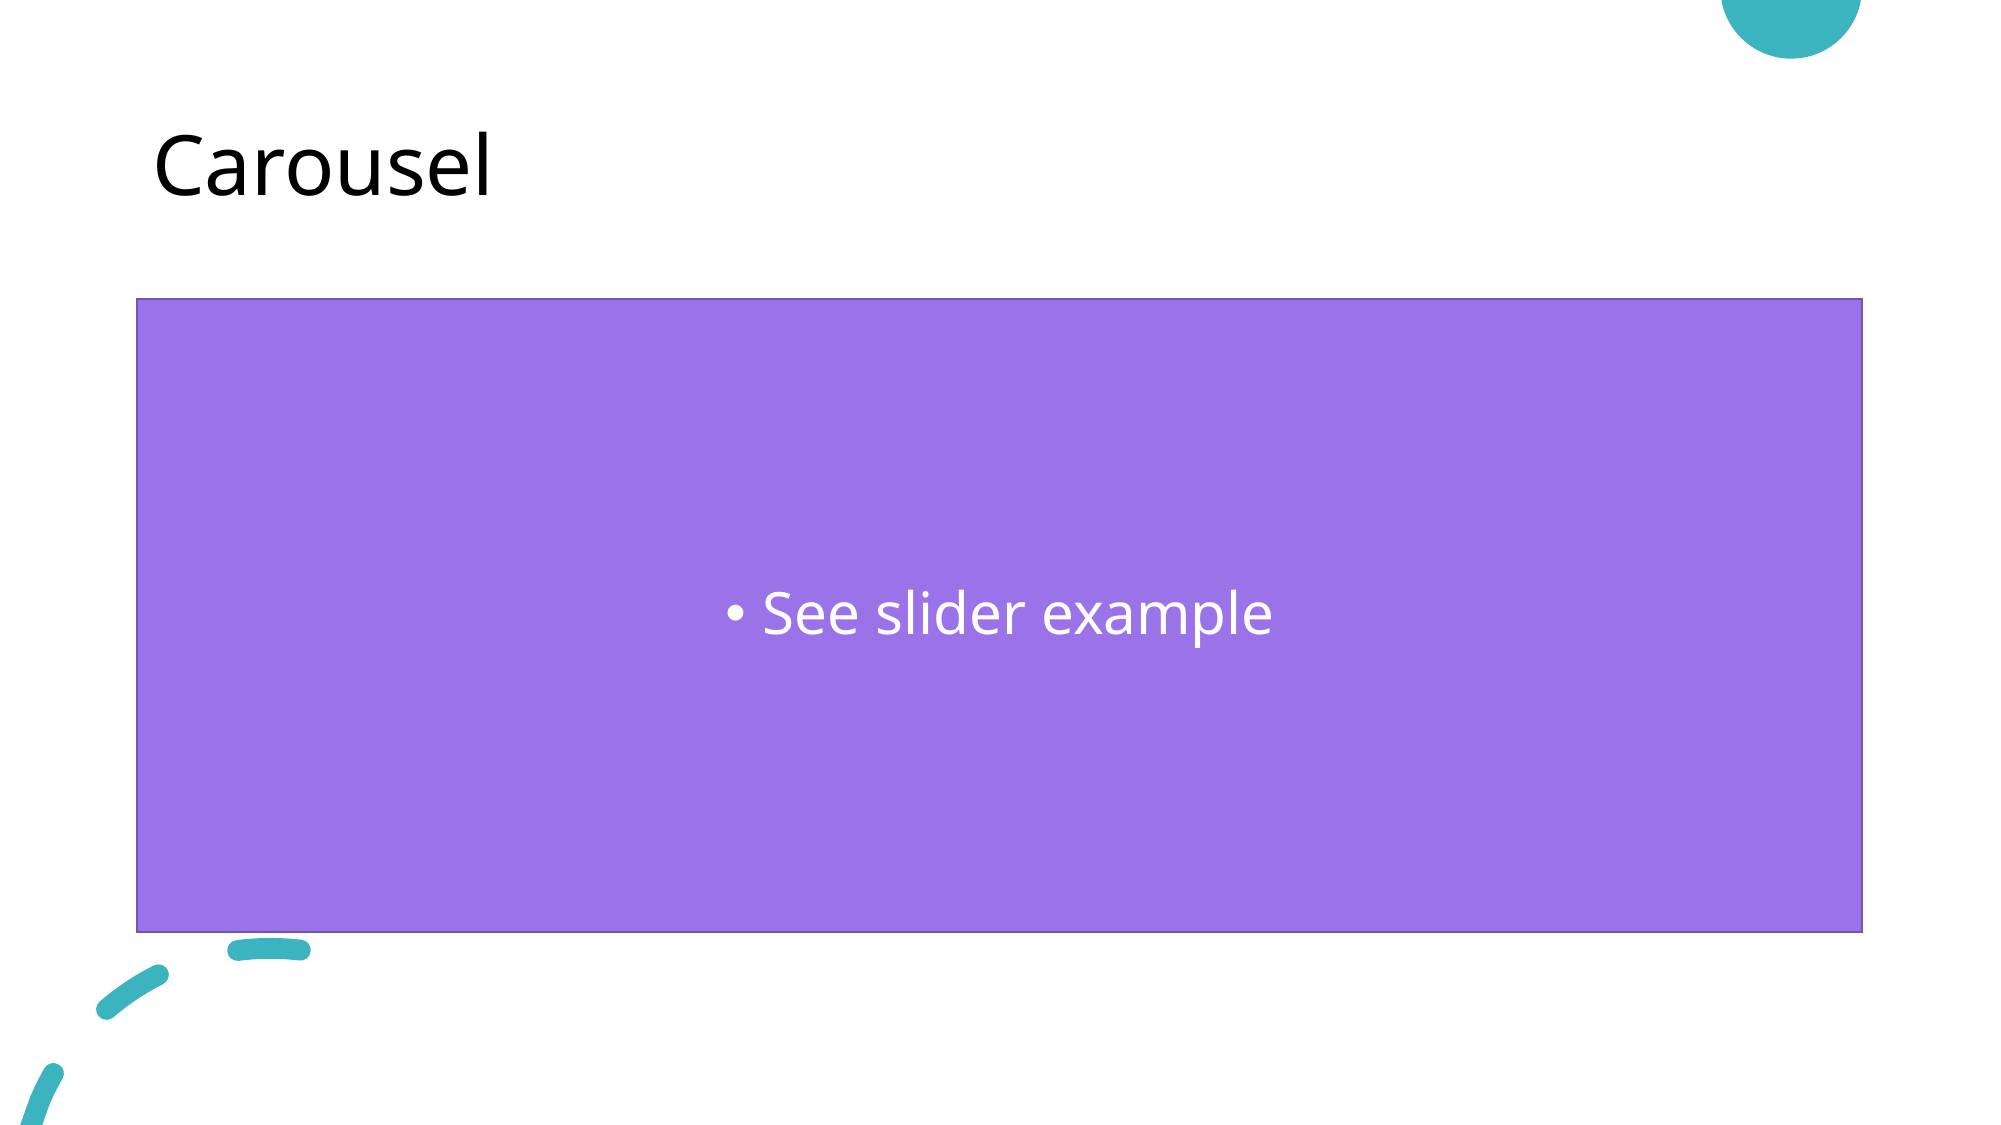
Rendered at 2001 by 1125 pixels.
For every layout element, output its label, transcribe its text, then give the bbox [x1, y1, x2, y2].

title Carousel [137, 59, 1863, 278]
text_box See slider example [136, 298, 1863, 933]
